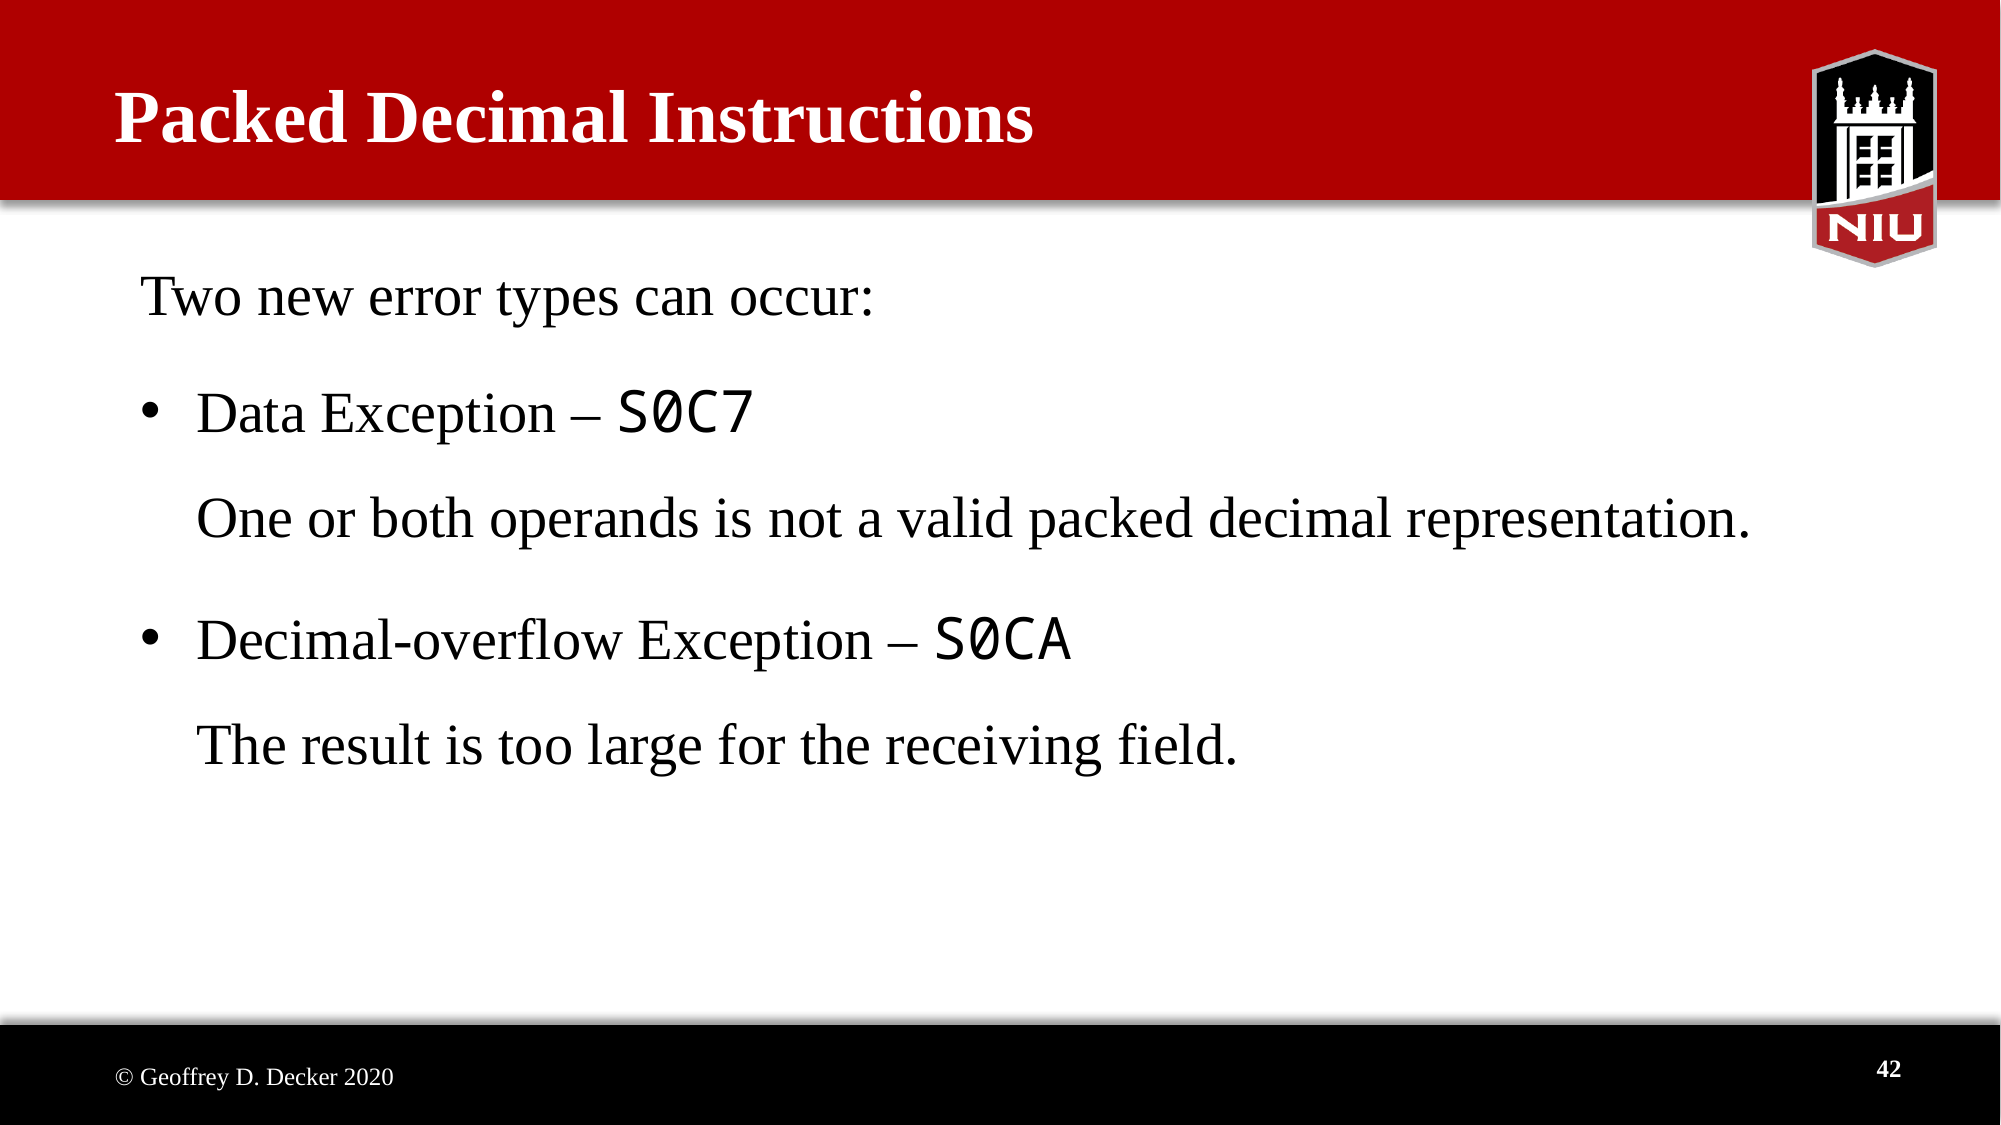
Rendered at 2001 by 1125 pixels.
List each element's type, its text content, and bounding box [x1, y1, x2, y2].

list Two new error types can occur: Data Exception – S0C7 One or both operands is not a valid packed decimal representation. Decimal-overflow Exception – S0CA The result is too large for the receiving field. [125, 249, 1969, 913]
title Packed Decimal Instructions [99, 24, 1750, 200]
footer © Geoffrey D. Decker 2020 [99, 1045, 734, 1105]
picture [1812, 49, 1937, 249]
slide_number 42 [1616, 1037, 1917, 1098]
